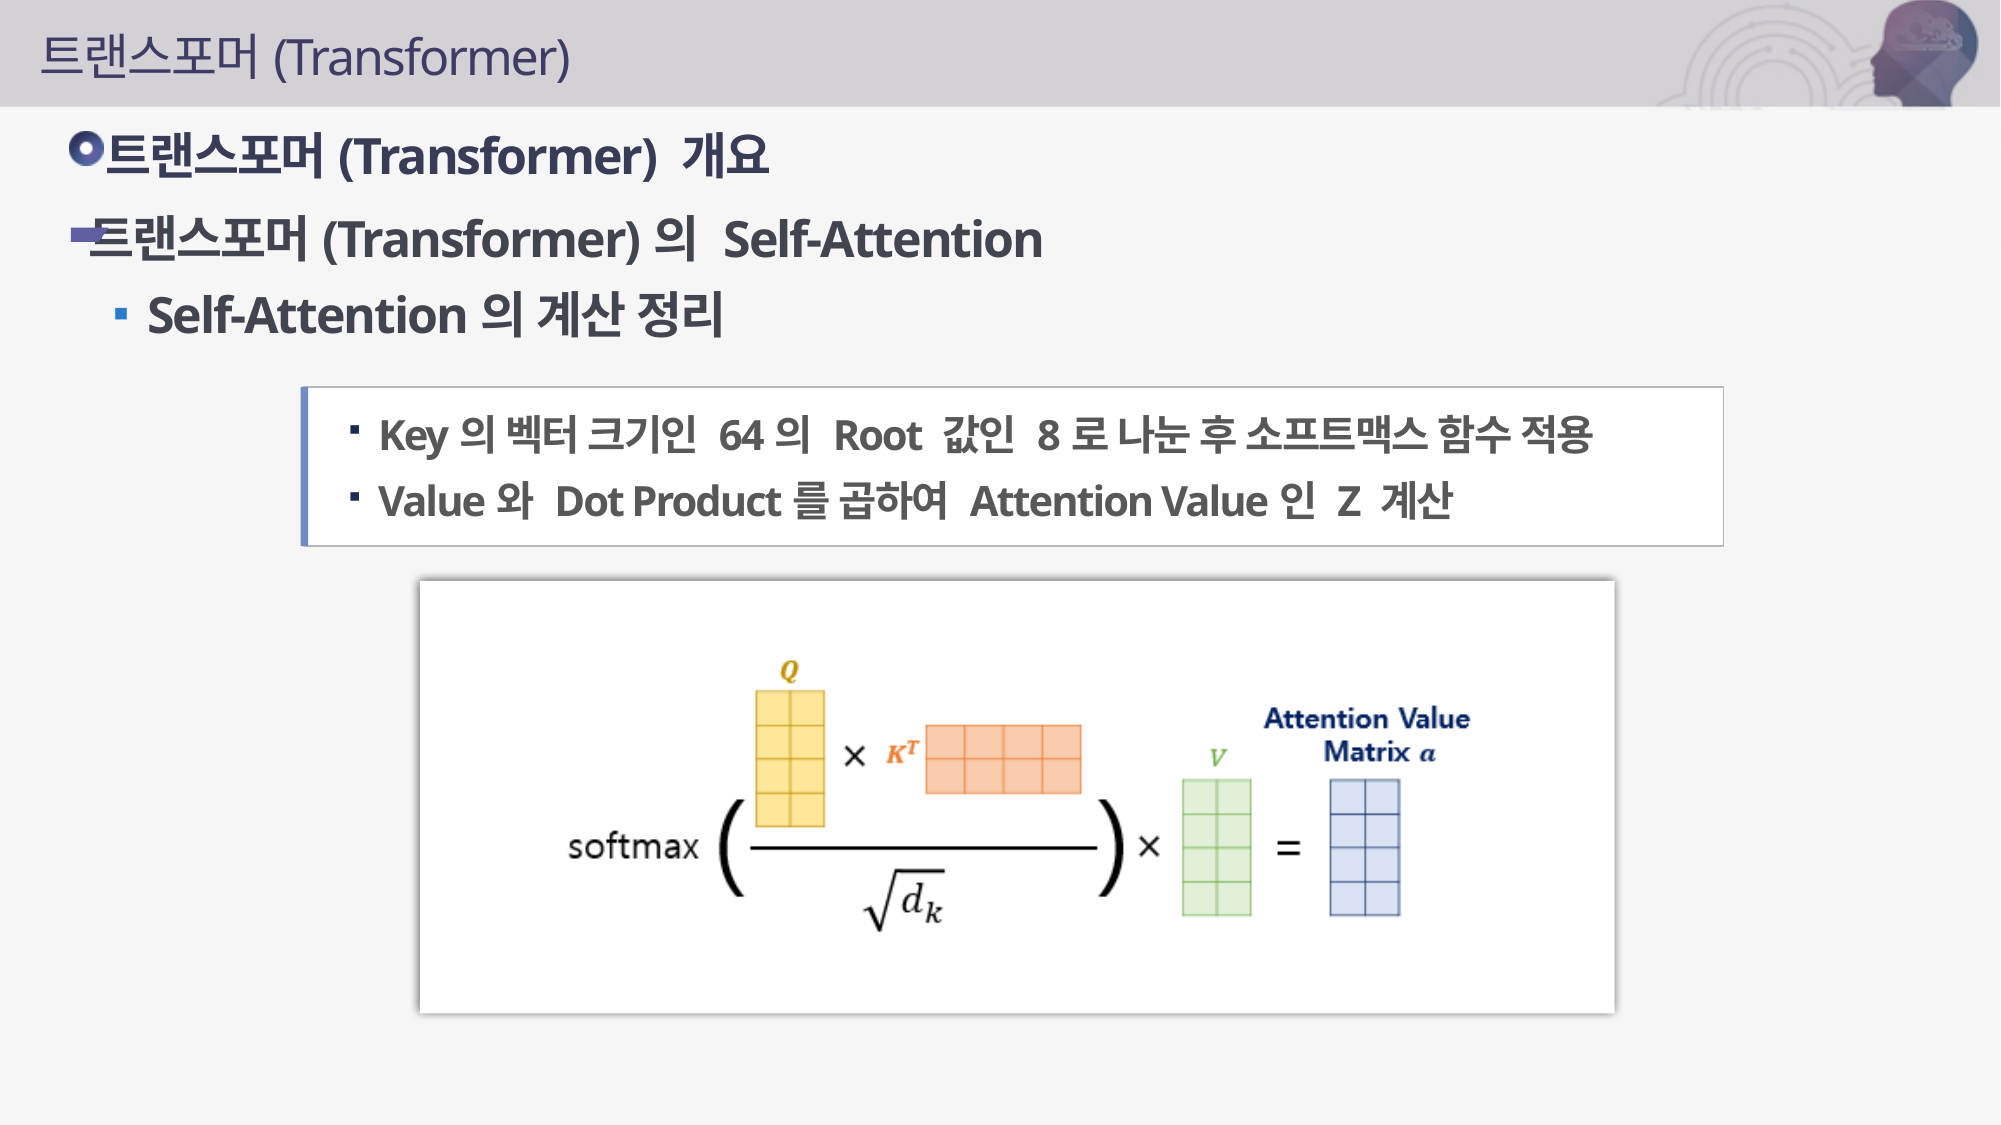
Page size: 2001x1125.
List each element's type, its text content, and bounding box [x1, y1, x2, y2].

title 트랜스포머(Transformer) [24, 22, 1847, 96]
text_box Key의 벡터 크기인 64의 Root 값인 8로 나눈 후 소프트맥스 함수 적용 Value와 Dot Product를 곱하여 Attention Value인 Z 계산 [333, 401, 1689, 533]
text_box Self-Attention의 계산 정리 [88, 277, 742, 352]
text_box [300, 386, 309, 547]
text_box [419, 580, 1616, 1014]
picture [0, 0, 2001, 1125]
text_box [70, 200, 1018, 277]
text_box [309, 386, 1724, 547]
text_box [69, 116, 775, 193]
